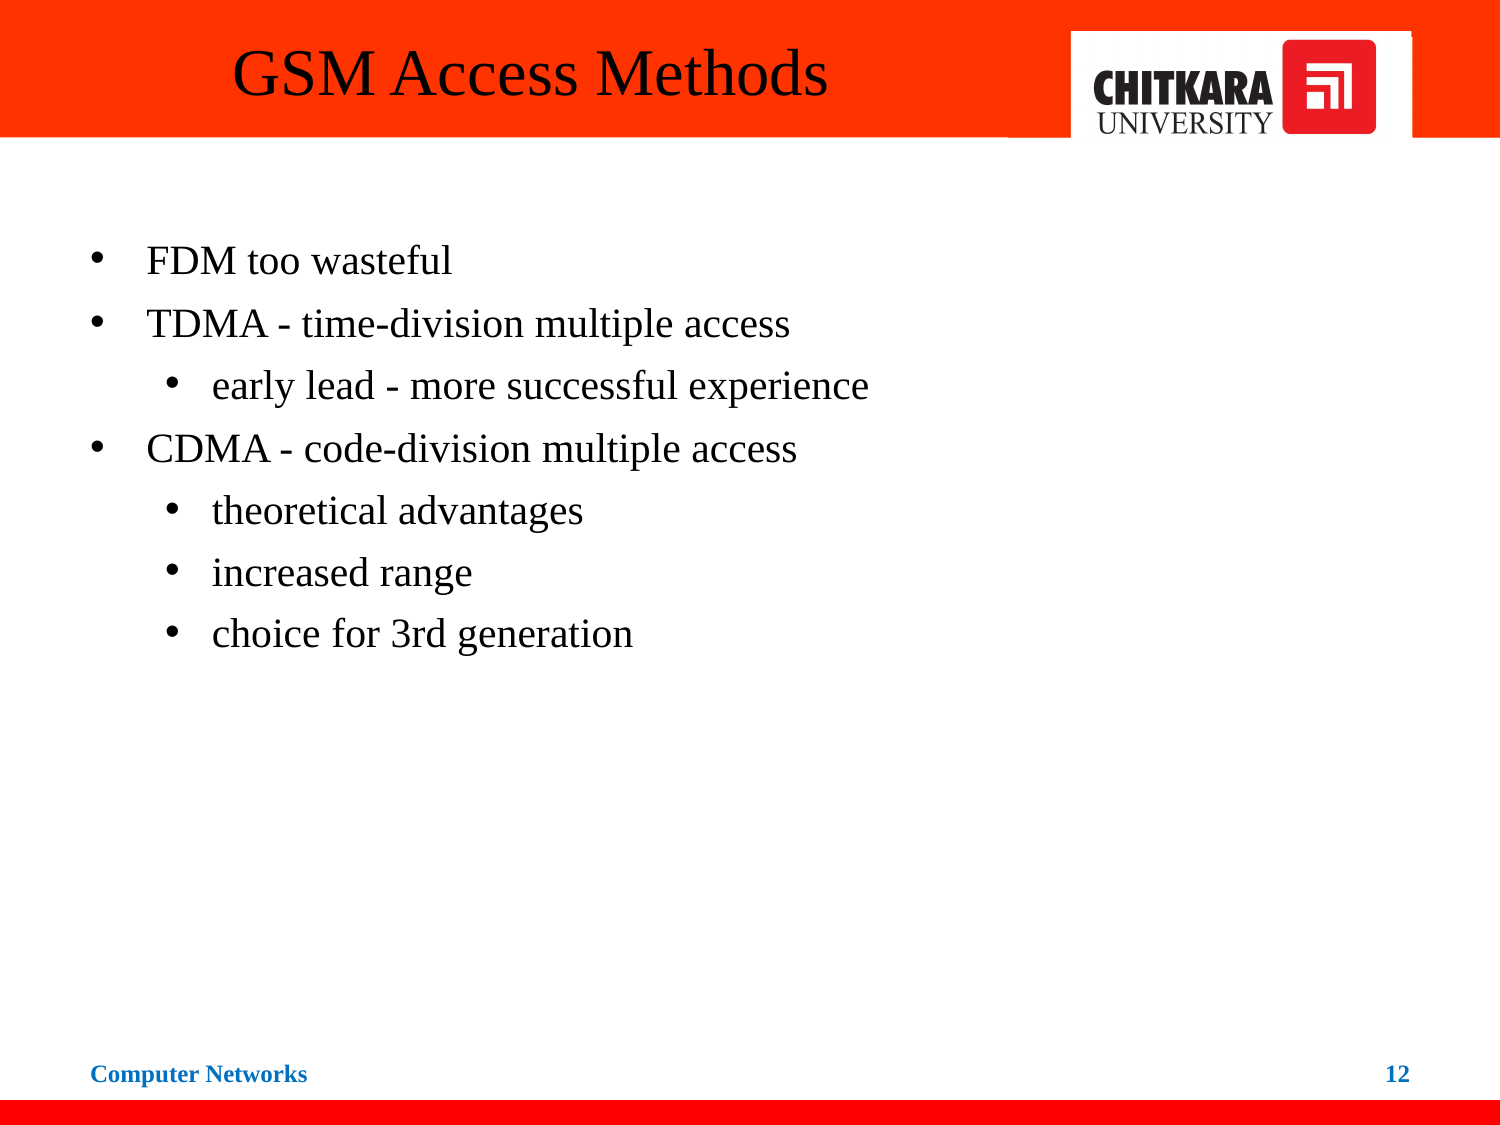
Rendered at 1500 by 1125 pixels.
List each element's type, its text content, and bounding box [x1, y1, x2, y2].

list FDM too wasteful TDMA - time-division multiple access early lead - more successful experience CDMA - code-division multiple access theoretical advantages increased range choice for 3rd generation [75, 224, 1425, 968]
picture [1074, 37, 1391, 138]
slide_number Computer Networks [75, 1042, 425, 1103]
title GSM Access Methods [0, 0, 1063, 138]
slide_number ‹#› [1074, 1042, 1425, 1103]
